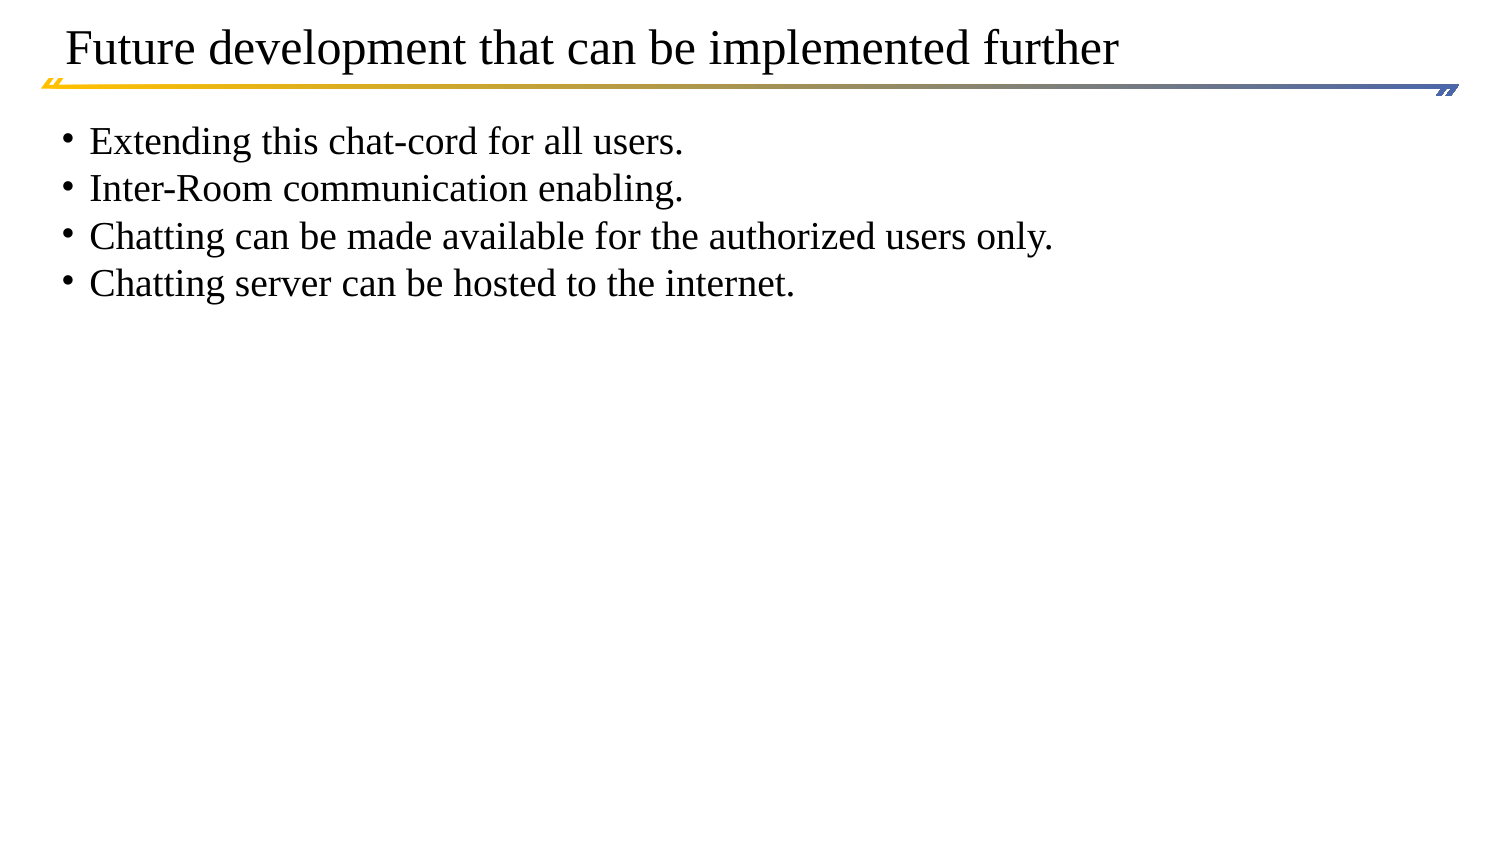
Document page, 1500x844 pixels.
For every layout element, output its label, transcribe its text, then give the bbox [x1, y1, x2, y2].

title Future development that can be implemented further [50, 0, 1450, 83]
list Extending this chat-cord for all users. Inter-Room communication enabling. Chatting can be made available for the authorized users only. Chatting server can be hosted to the internet. [50, 109, 1450, 797]
